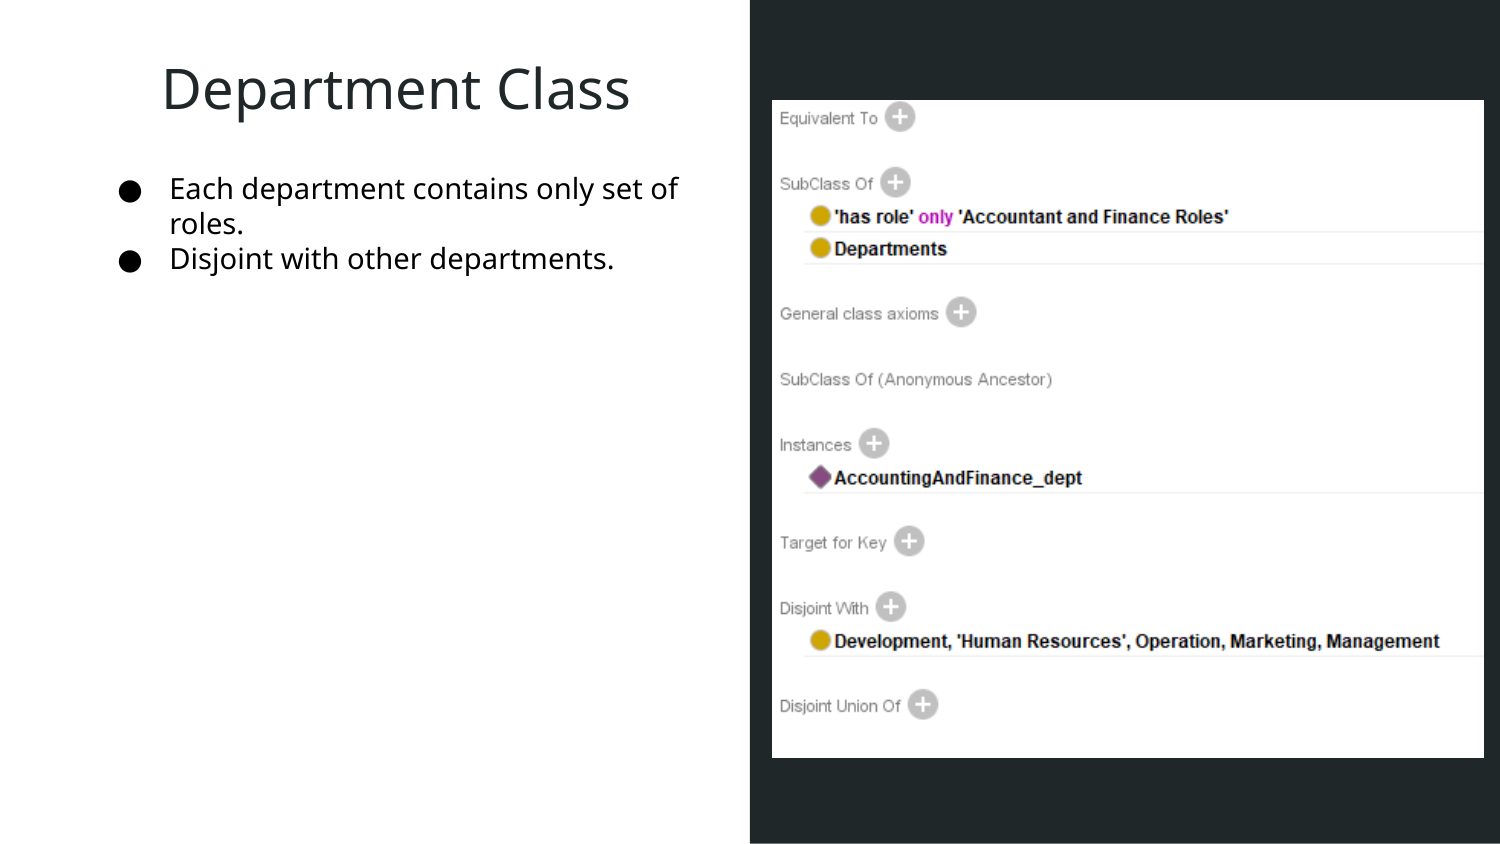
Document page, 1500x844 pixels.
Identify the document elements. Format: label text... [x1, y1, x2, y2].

text_box Each department contains only set of roles. Disjoint with other departments. [79, 155, 714, 291]
title Department Class [43, 36, 751, 136]
picture [771, 99, 1484, 759]
